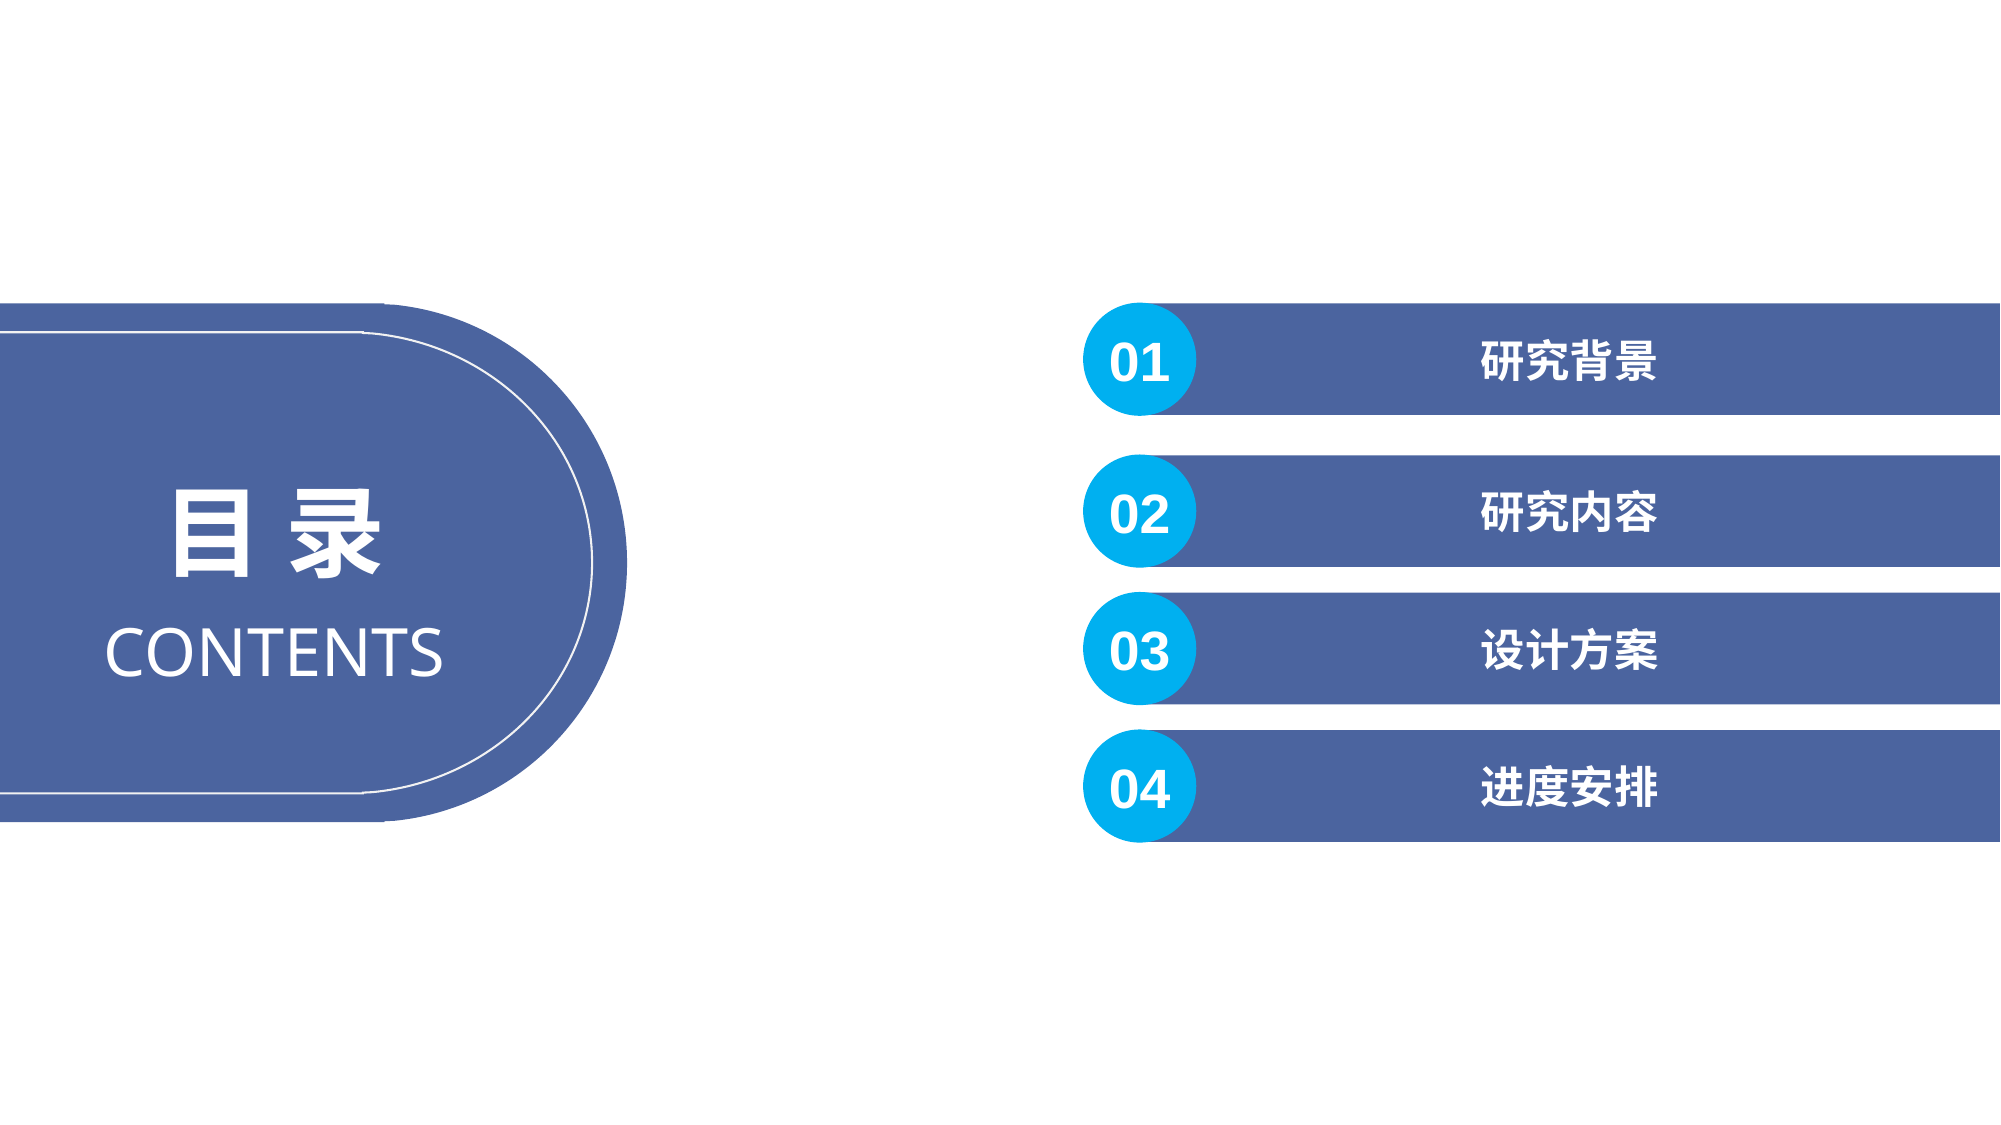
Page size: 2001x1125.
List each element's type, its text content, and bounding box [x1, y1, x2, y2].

text_box 研究背景 [1148, 302, 2000, 416]
text_box [0, 331, 594, 795]
text_box 04 [1082, 729, 1197, 843]
text_box [0, 302, 629, 824]
text_box 设计方案 [1152, 592, 2000, 705]
text_box 研究内容 [1149, 454, 2000, 568]
text_box 02 [1082, 454, 1197, 568]
text_box CONTENTS [88, 562, 461, 698]
text_box 目 录 [148, 402, 401, 562]
text_box 进度安排 [1150, 729, 2000, 843]
text_box 01 [1082, 302, 1197, 417]
text_box 03 [1082, 591, 1197, 706]
